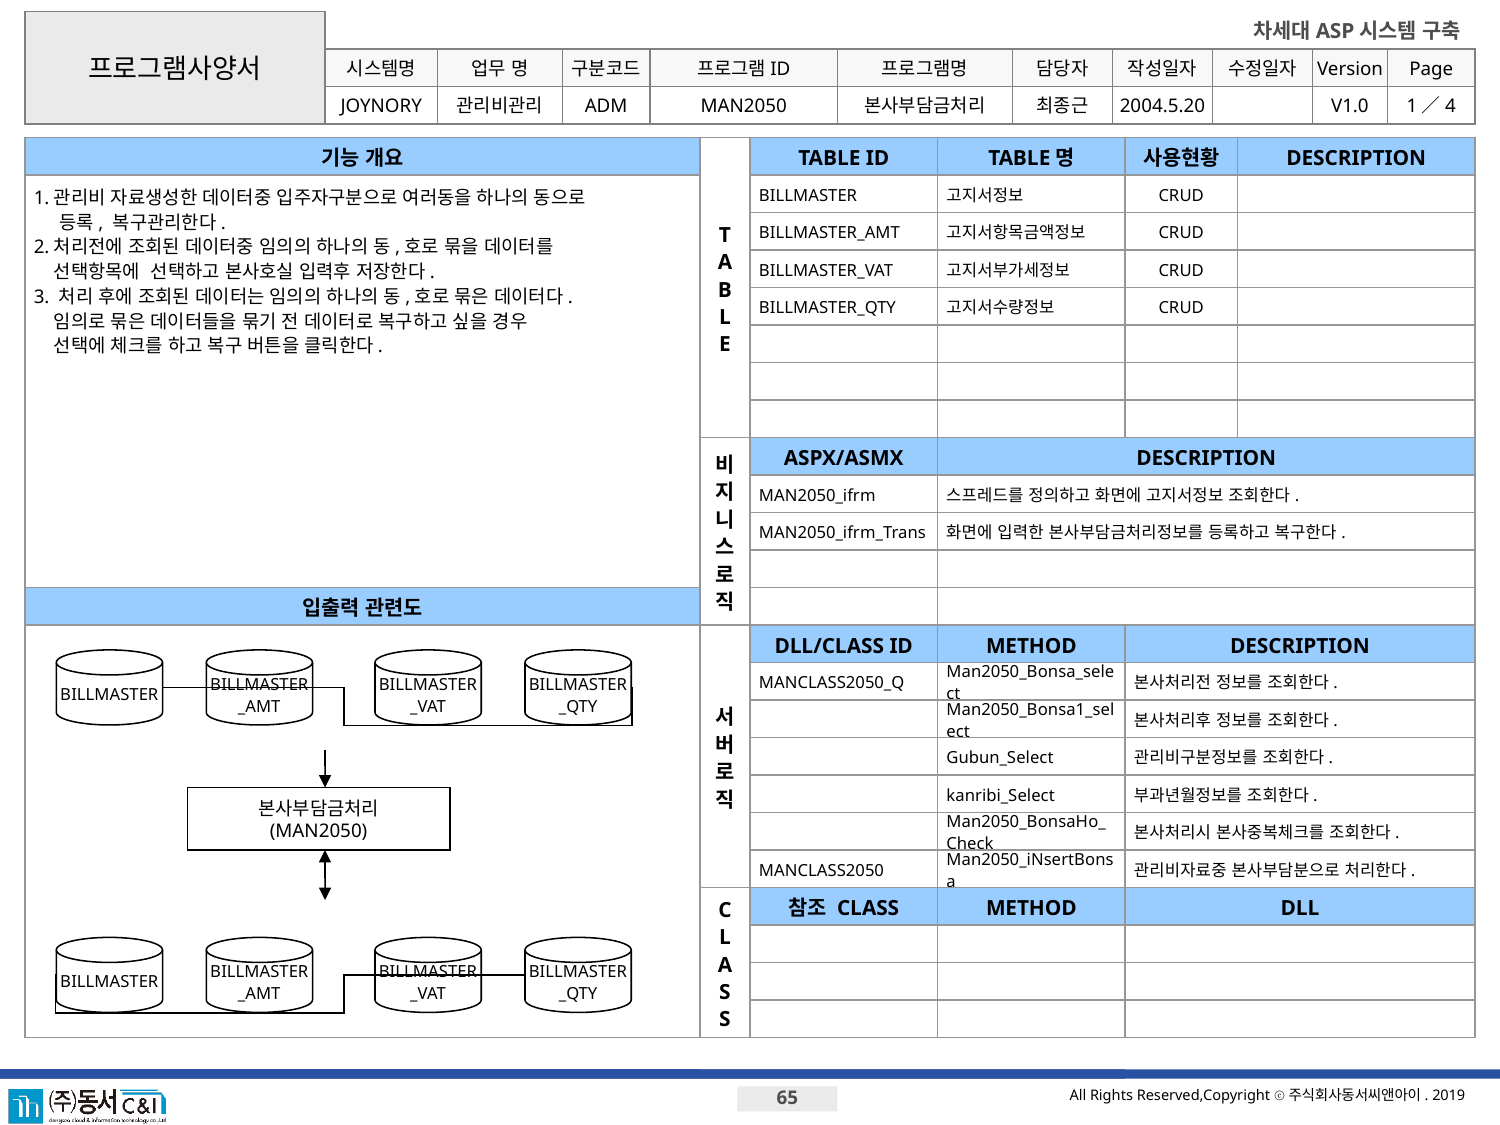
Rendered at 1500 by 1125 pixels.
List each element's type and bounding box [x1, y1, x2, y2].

picture [44, 1088, 168, 1124]
text_box [24, 11, 1475, 124]
text_box [24, 137, 1475, 1125]
